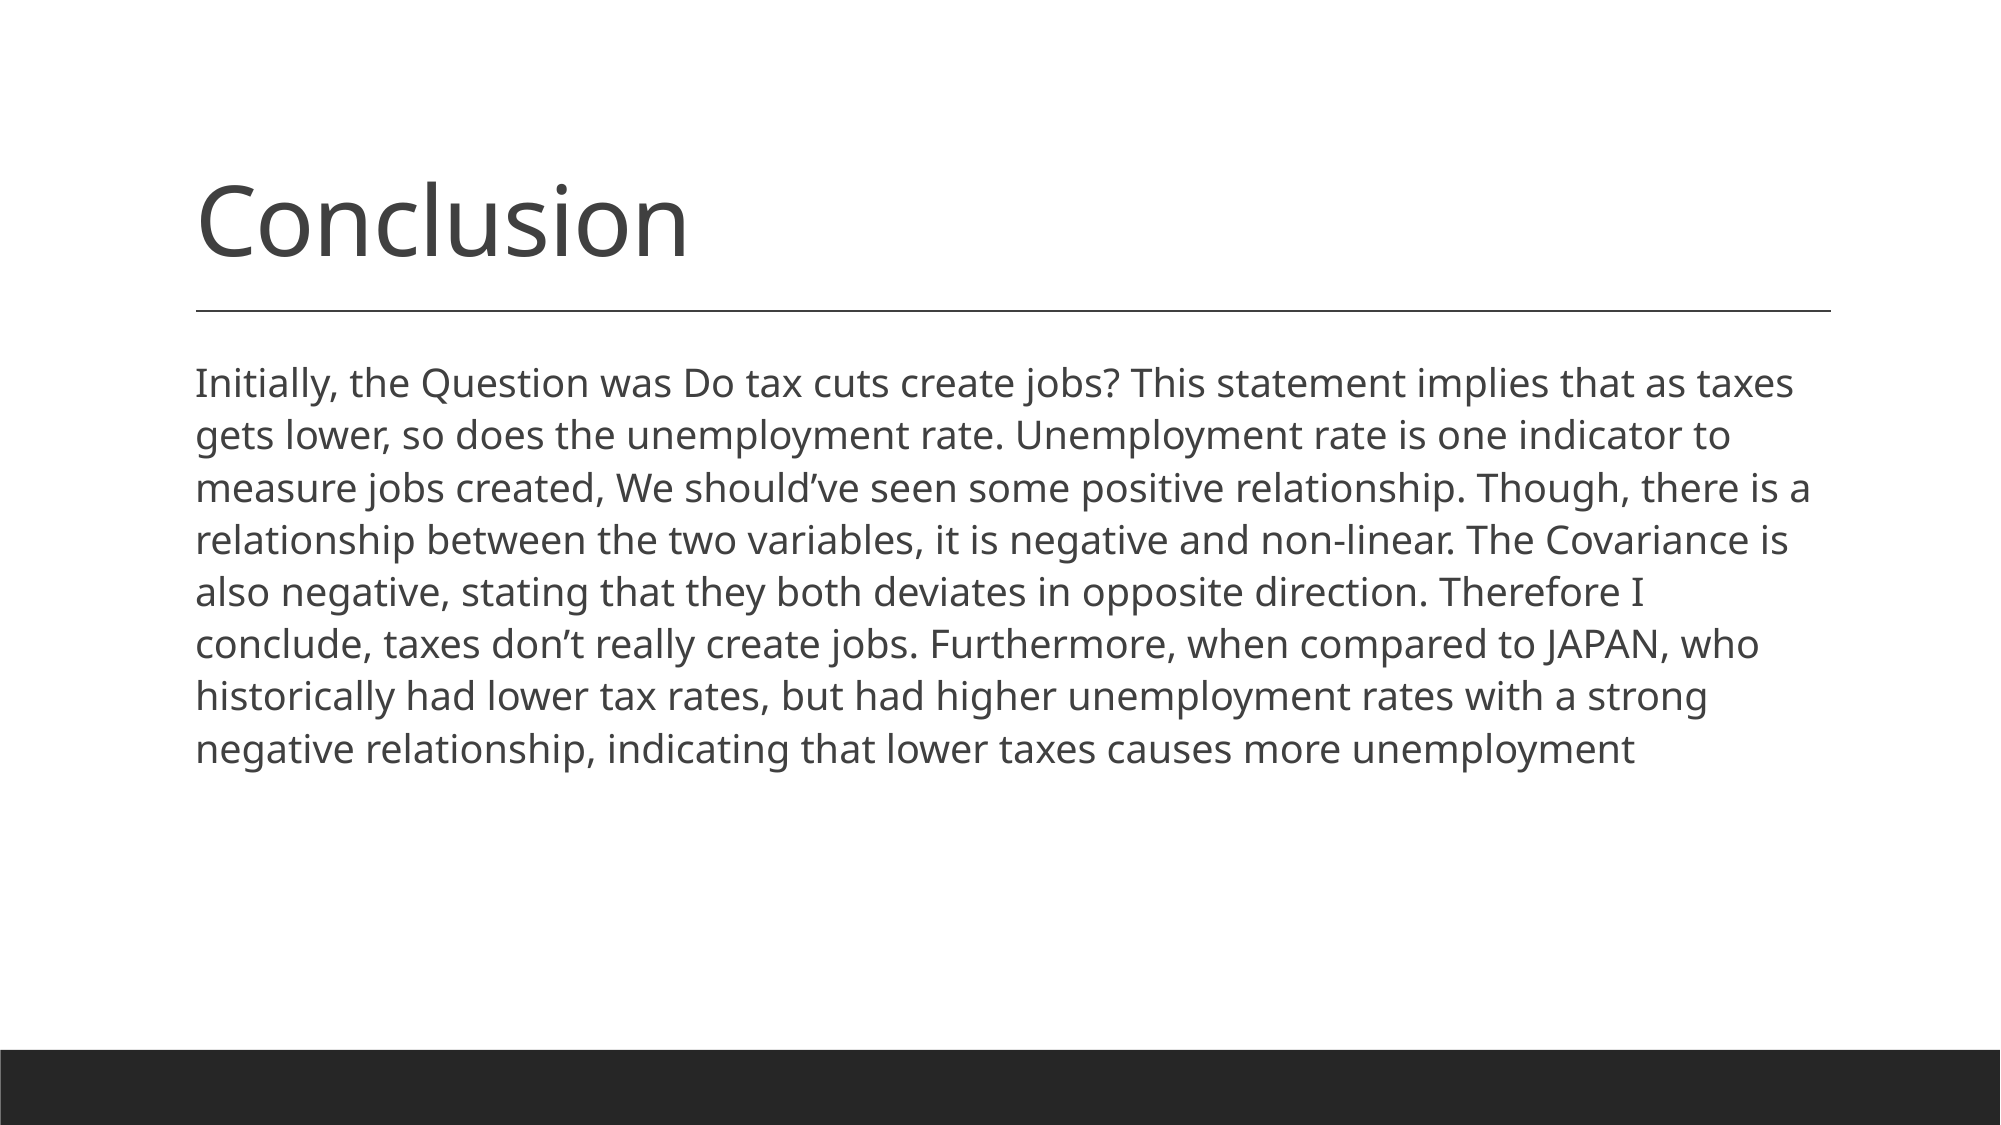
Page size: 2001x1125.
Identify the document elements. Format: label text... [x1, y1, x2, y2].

list Initially, the Question was Do tax cuts create jobs? This statement implies that as taxes gets lower, so does the unemployment rate. Unemployment rate is one indicator to measure jobs created, We should’ve seen some positive relationship. Though, there is a relationship between the two variables, it is negative and non-linear. The Covariance is also negative, stating that they both deviates in opposite direction. Therefore I conclude, taxes don’t really create jobs. Furthermore, when compared to JAPAN, who historically had lower tax rates, but had higher unemployment rates with a strong negative relationship, indicating that lower taxes causes more unemployment [180, 345, 1830, 963]
title Conclusion [180, 47, 1830, 285]
